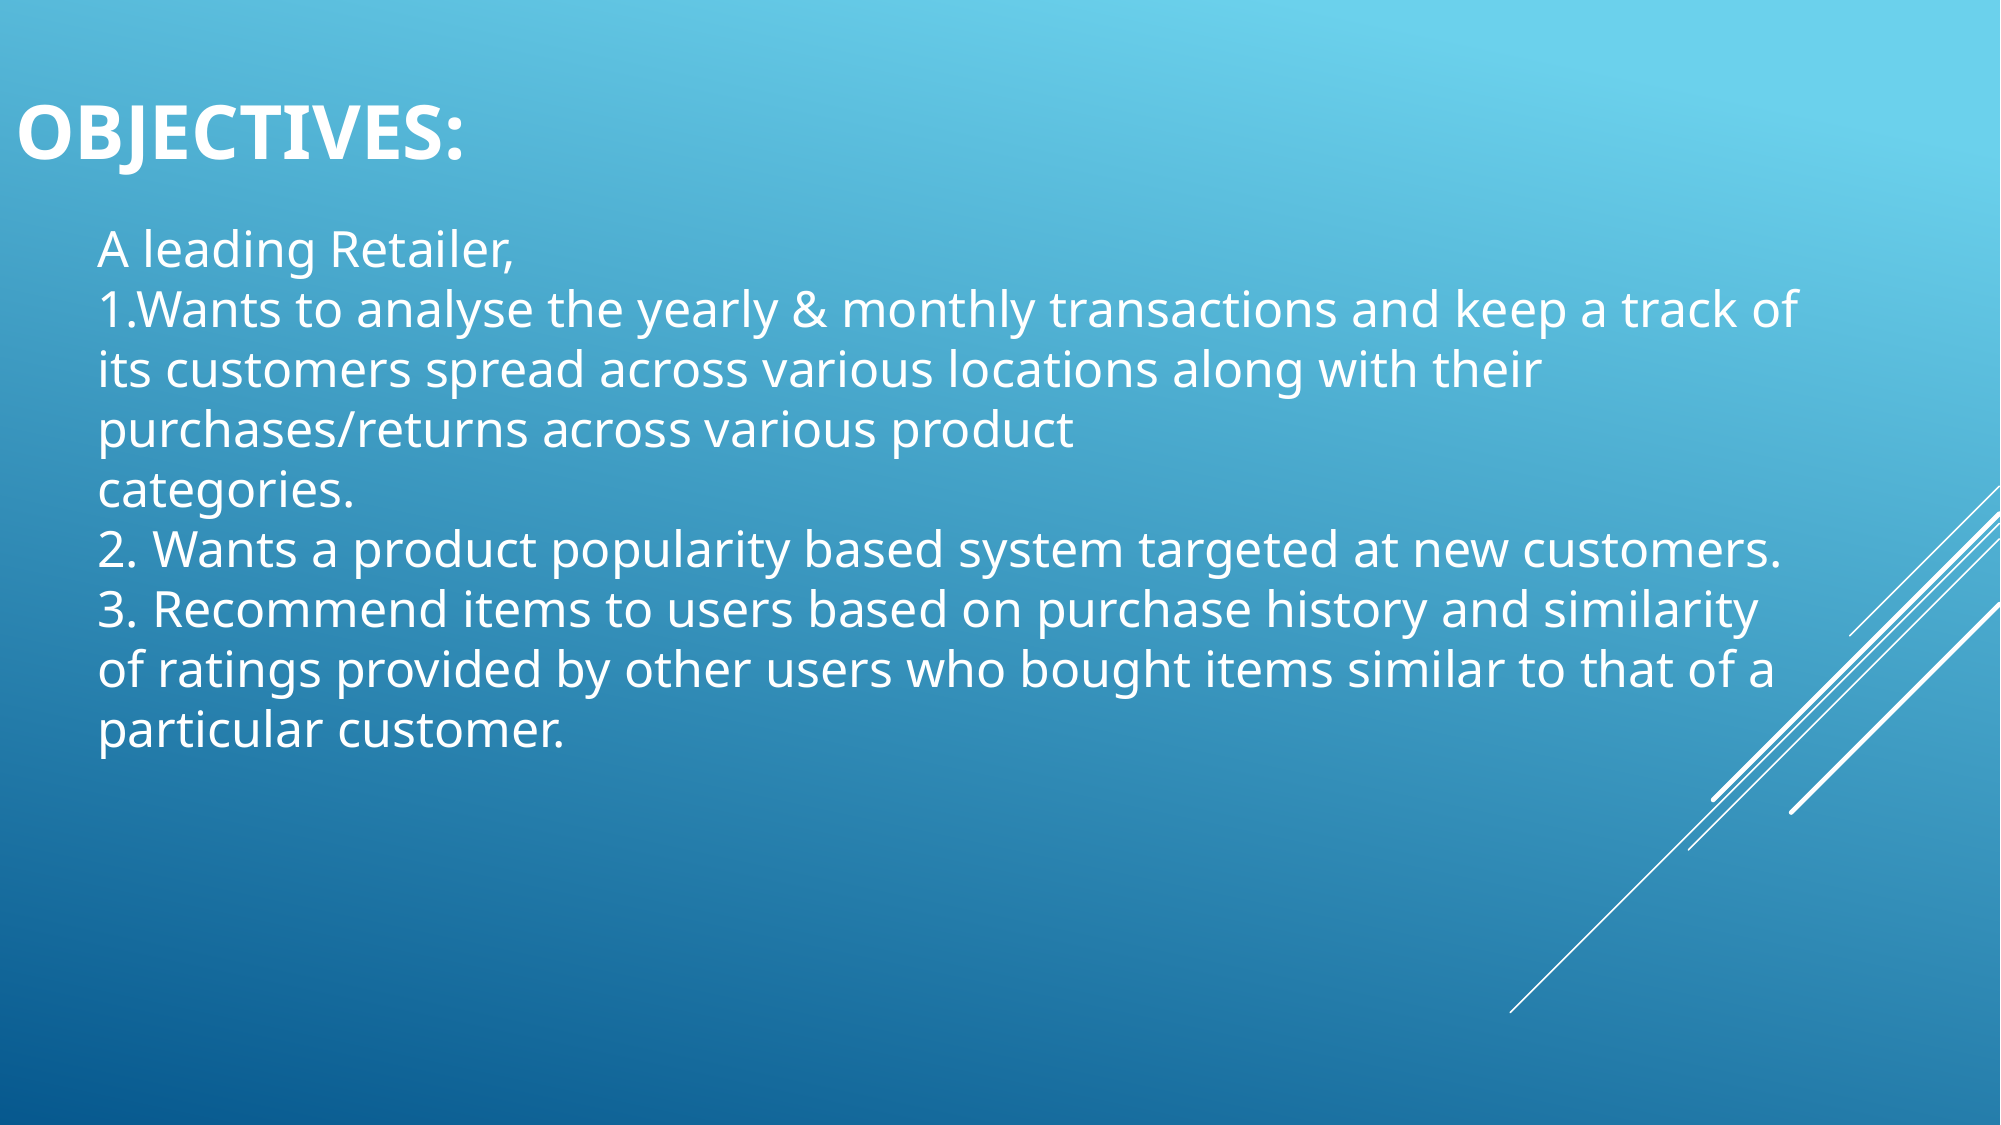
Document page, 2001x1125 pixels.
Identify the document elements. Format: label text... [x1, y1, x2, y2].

text_box A leading Retailer, 1.Wants to analyse the yearly & monthly transactions and keep a track of its customers spread across various locations along with their purchases/returns across various product categories. 2. Wants a product popularity based system targeted at new customers. 3. Recommend items to users based on purchase history and similarity of ratings provided by other users who bought items similar to that of a particular customer. [82, 209, 1816, 765]
title OBJECTIVEs: [0, 5, 1400, 253]
